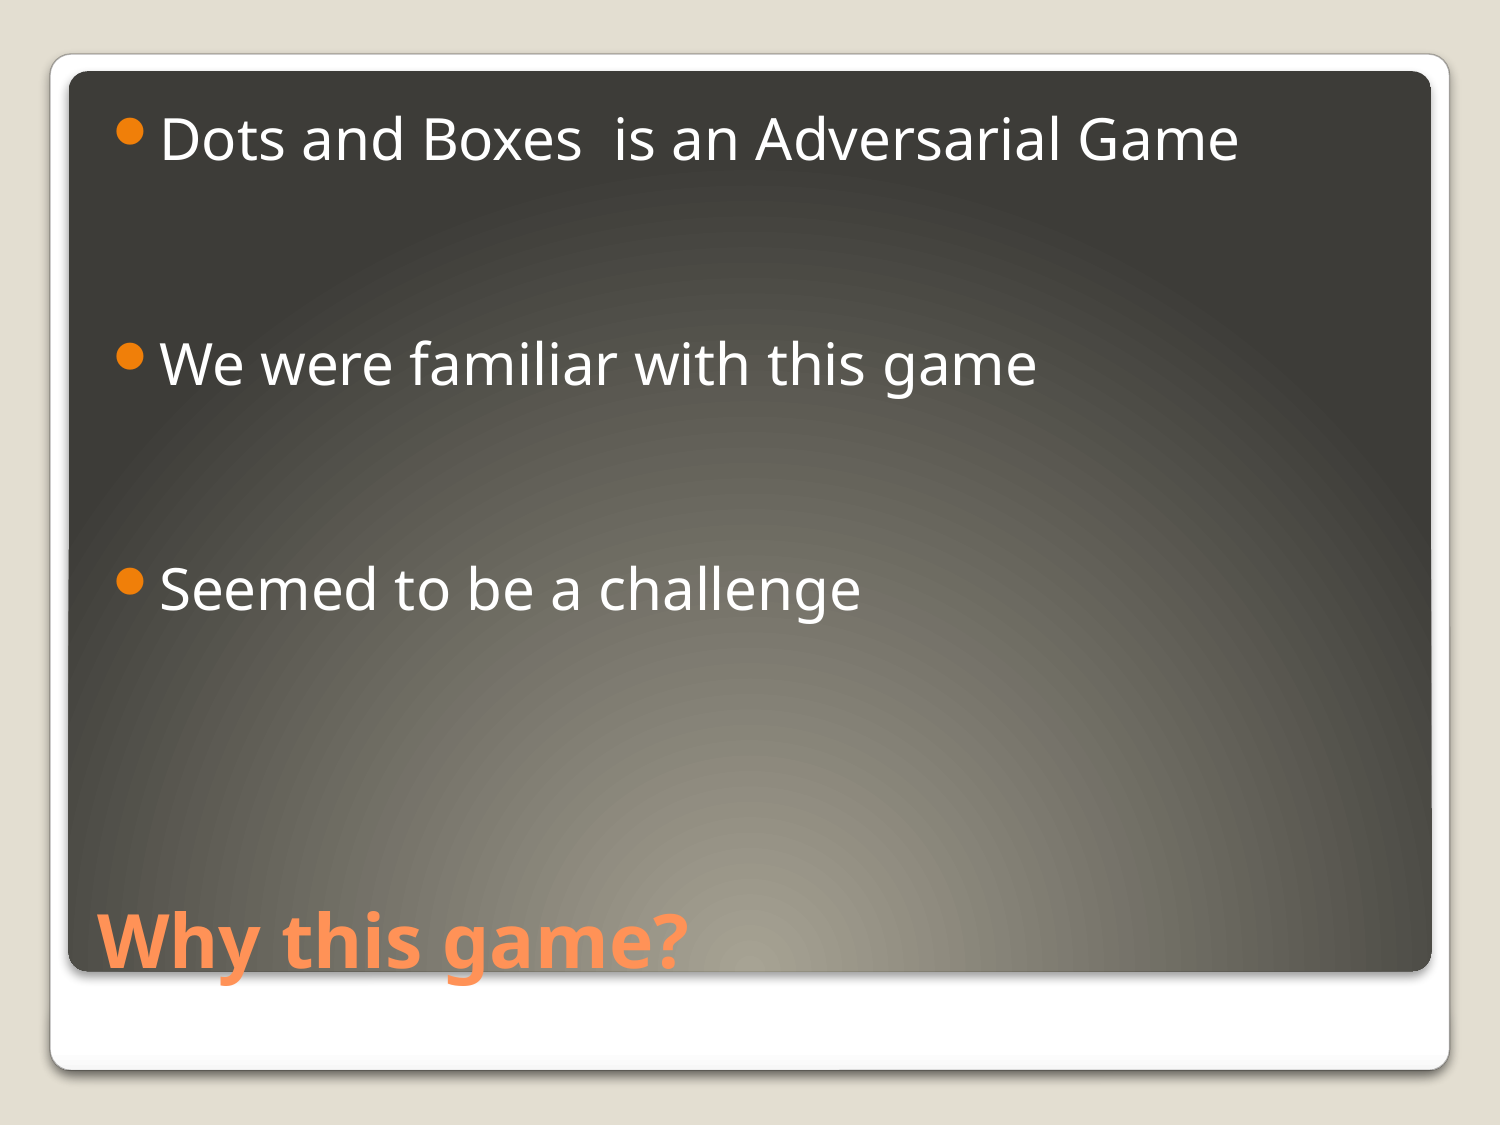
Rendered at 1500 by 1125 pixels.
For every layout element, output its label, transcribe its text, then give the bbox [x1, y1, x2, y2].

list Dots and Boxes is an Adversarial Game We were familiar with this game Seemed to be a challenge [82, 86, 1425, 774]
title Why this game? [82, 819, 1425, 992]
